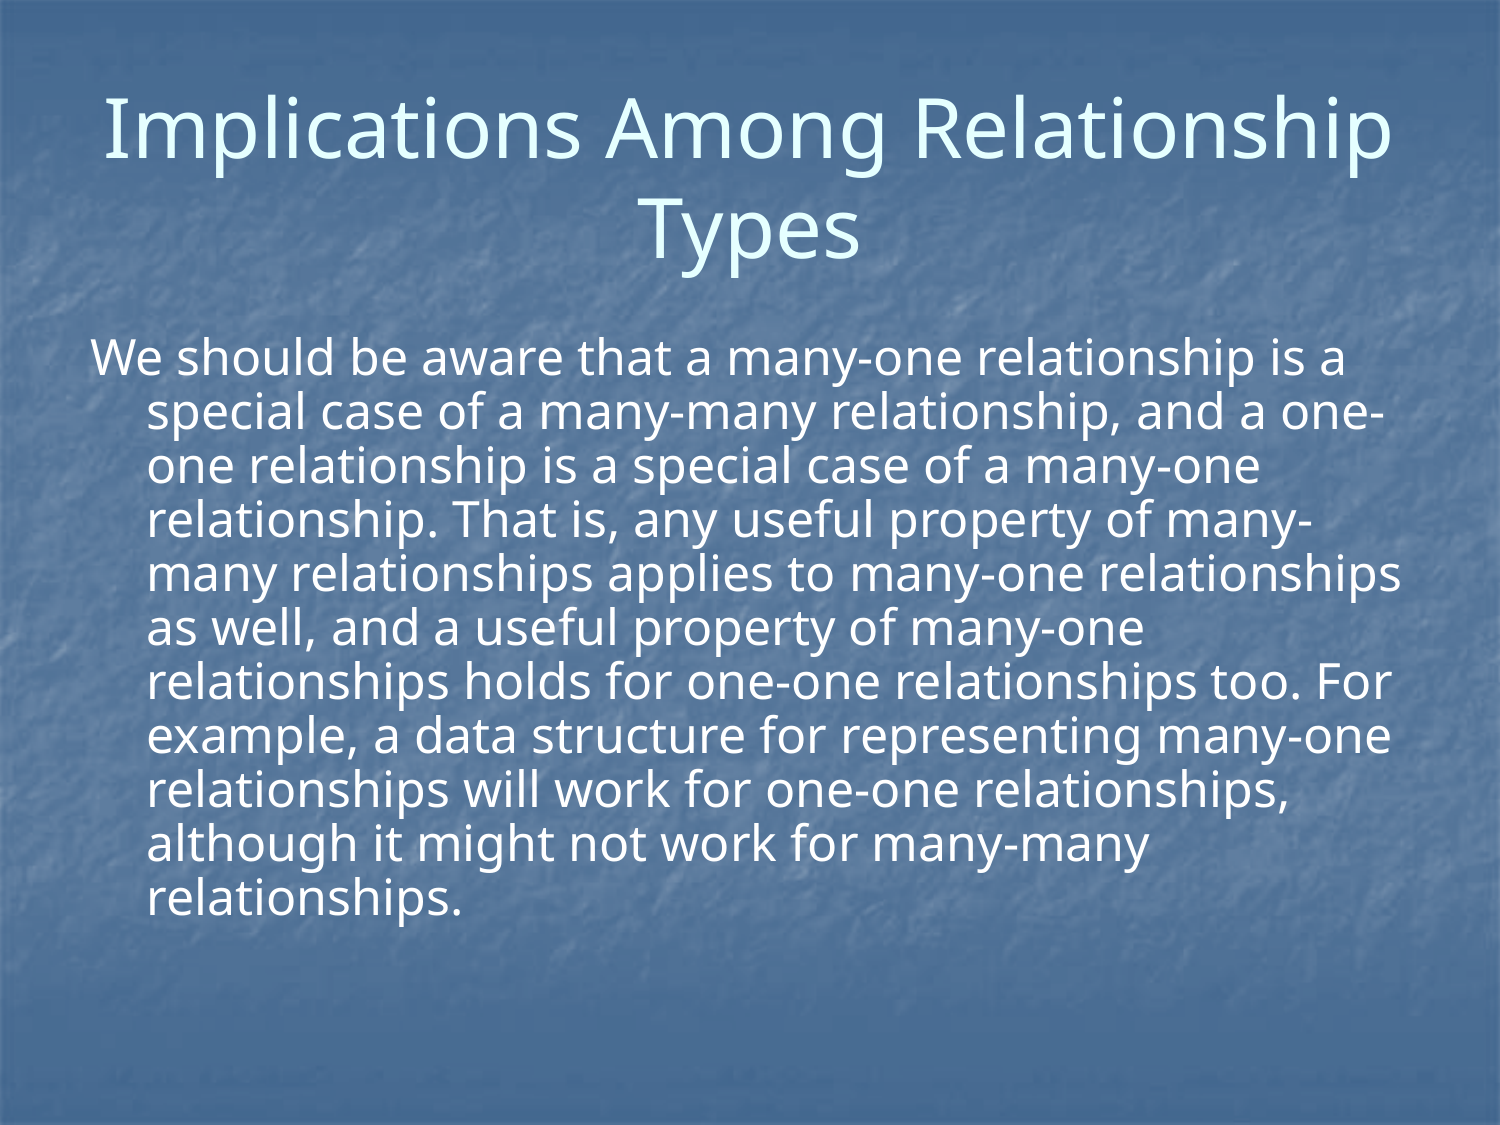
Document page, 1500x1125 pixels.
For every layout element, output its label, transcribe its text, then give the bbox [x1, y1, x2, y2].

list We should be aware that a many-one relationship is a special case of a many-many relationship, and a one-one relationship is a special case of a many-one relationship. That is, any useful property of many-many relationships applies to many-one relationships as well, and a useful property of many-one relationships holds for one-one relationships too. For example, a data structure for representing many-one relationships will work for one-one relationships, although it might not work for many-many relationships. [74, 324, 1426, 1001]
title Implications Among Relationship Types [74, 62, 1426, 288]
